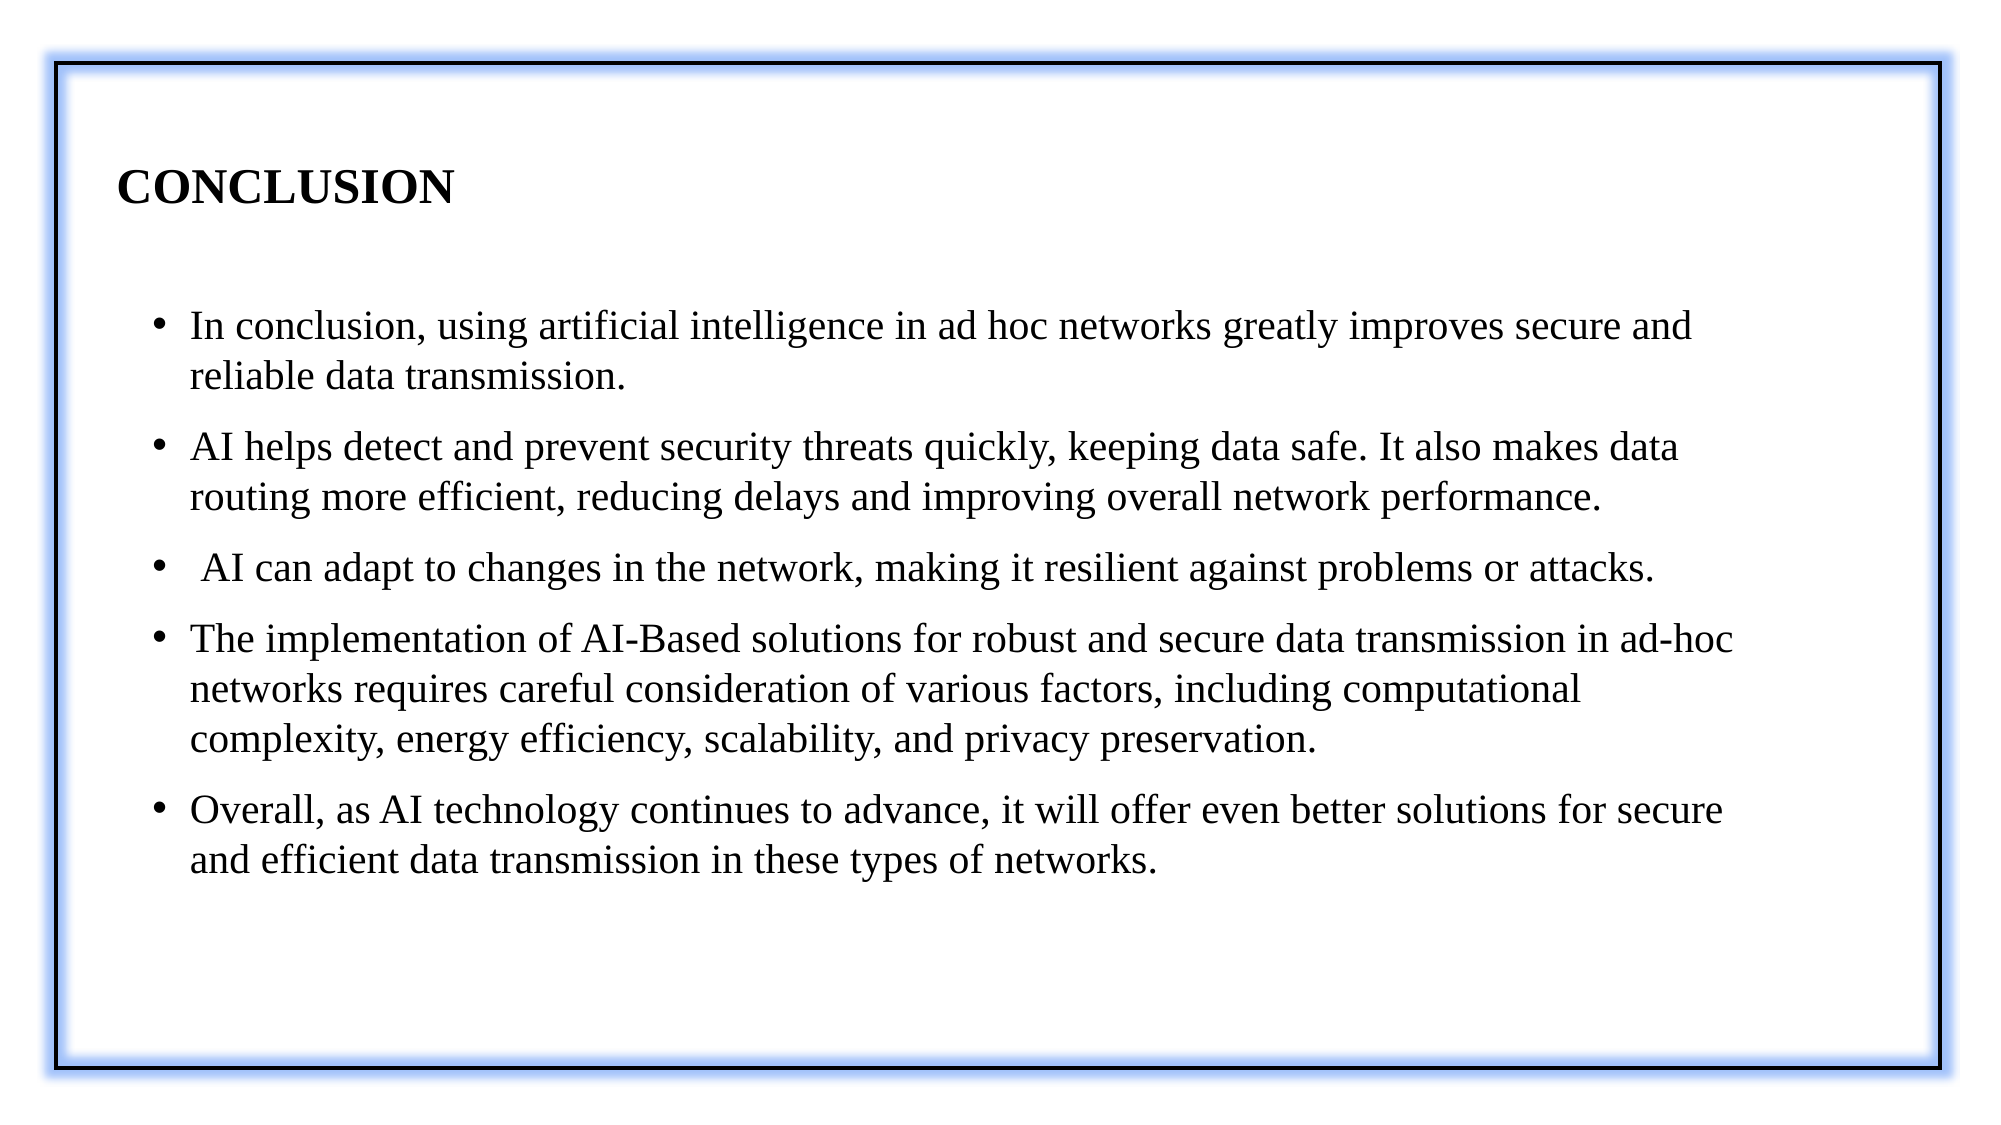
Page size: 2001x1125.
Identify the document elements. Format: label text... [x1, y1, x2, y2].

title CONCLUSION [101, 72, 1882, 291]
list In conclusion, using artificial intelligence in ad hoc networks greatly improves secure and reliable data transmission. AI helps detect and prevent security threats quickly, keeping data safe. It also makes data routing more efficient, reducing delays and improving overall network performance. AI can adapt to changes in the network, making it resilient against problems or attacks. The implementation of AI-Based solutions for robust and secure data transmission in ad-hoc networks requires careful consideration of various factors, including computational complexity, energy efficiency, scalability, and privacy preservation. Overall, as AI technology continues to advance, it will offer even better solutions for secure and efficient data transmission in these types of networks. [137, 290, 1800, 1014]
